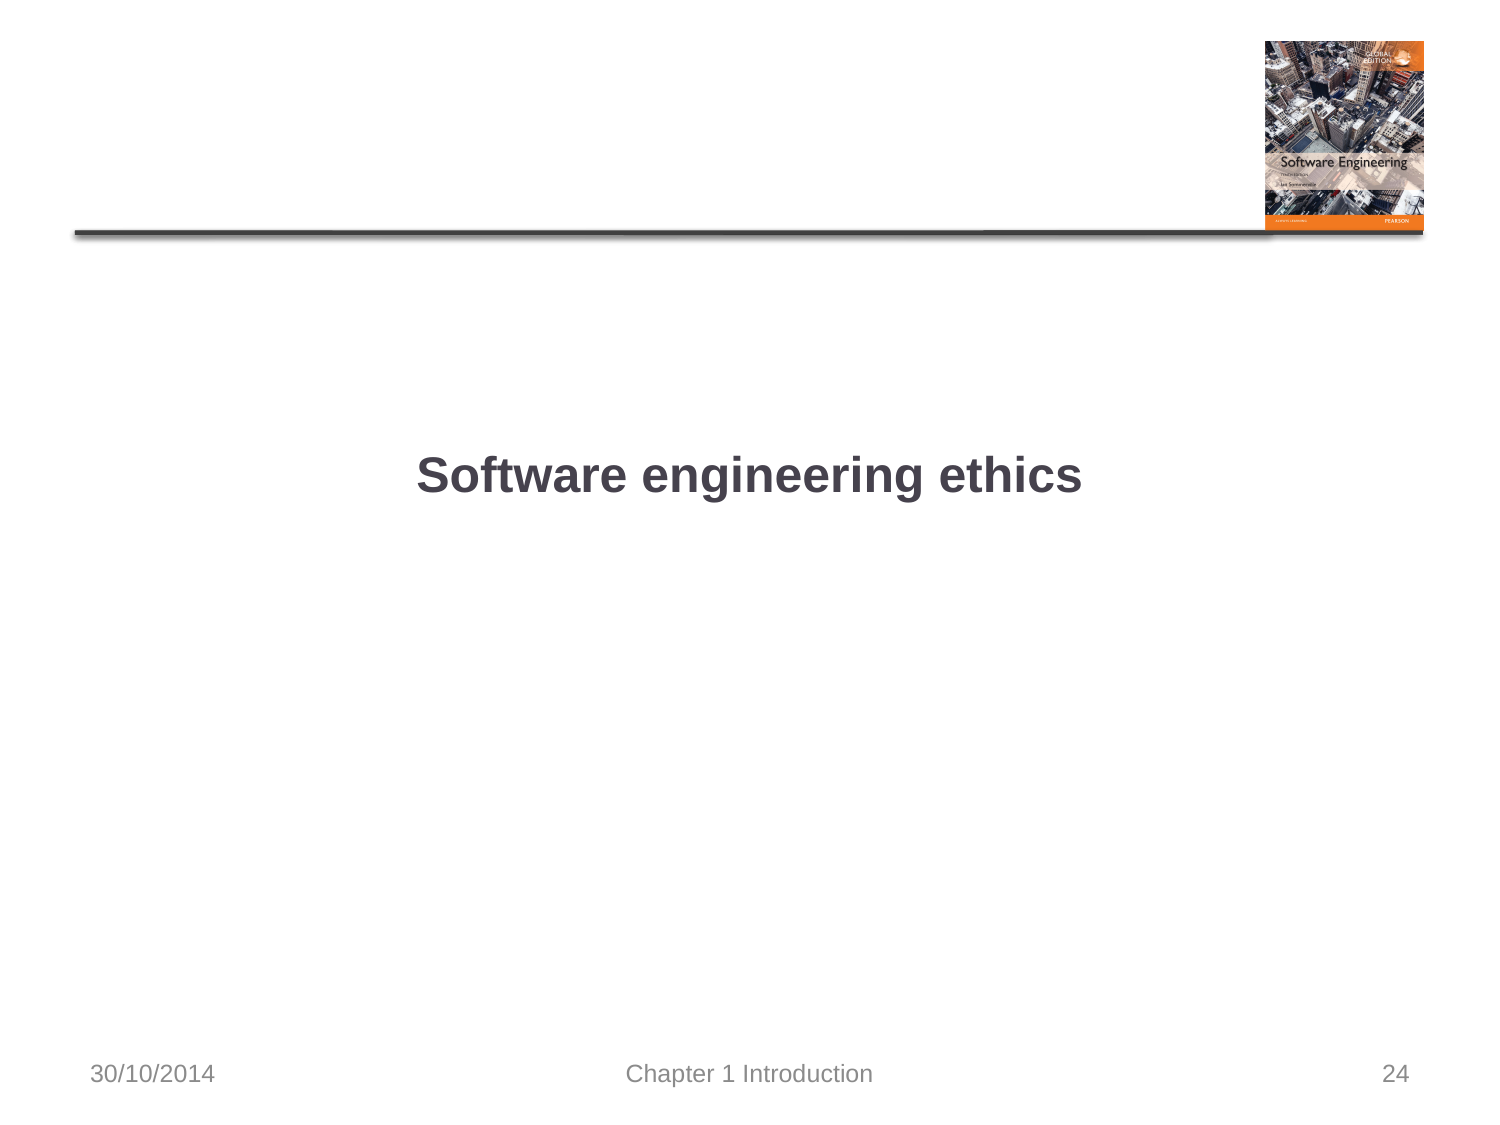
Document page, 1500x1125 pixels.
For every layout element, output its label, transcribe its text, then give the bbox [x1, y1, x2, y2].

title Software engineering ethics [74, 378, 1426, 567]
footer Chapter 1 Introduction [512, 1042, 988, 1103]
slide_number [75, 1042, 425, 1103]
picture [1265, 41, 1424, 231]
slide_number 24 [1074, 1042, 1425, 1103]
